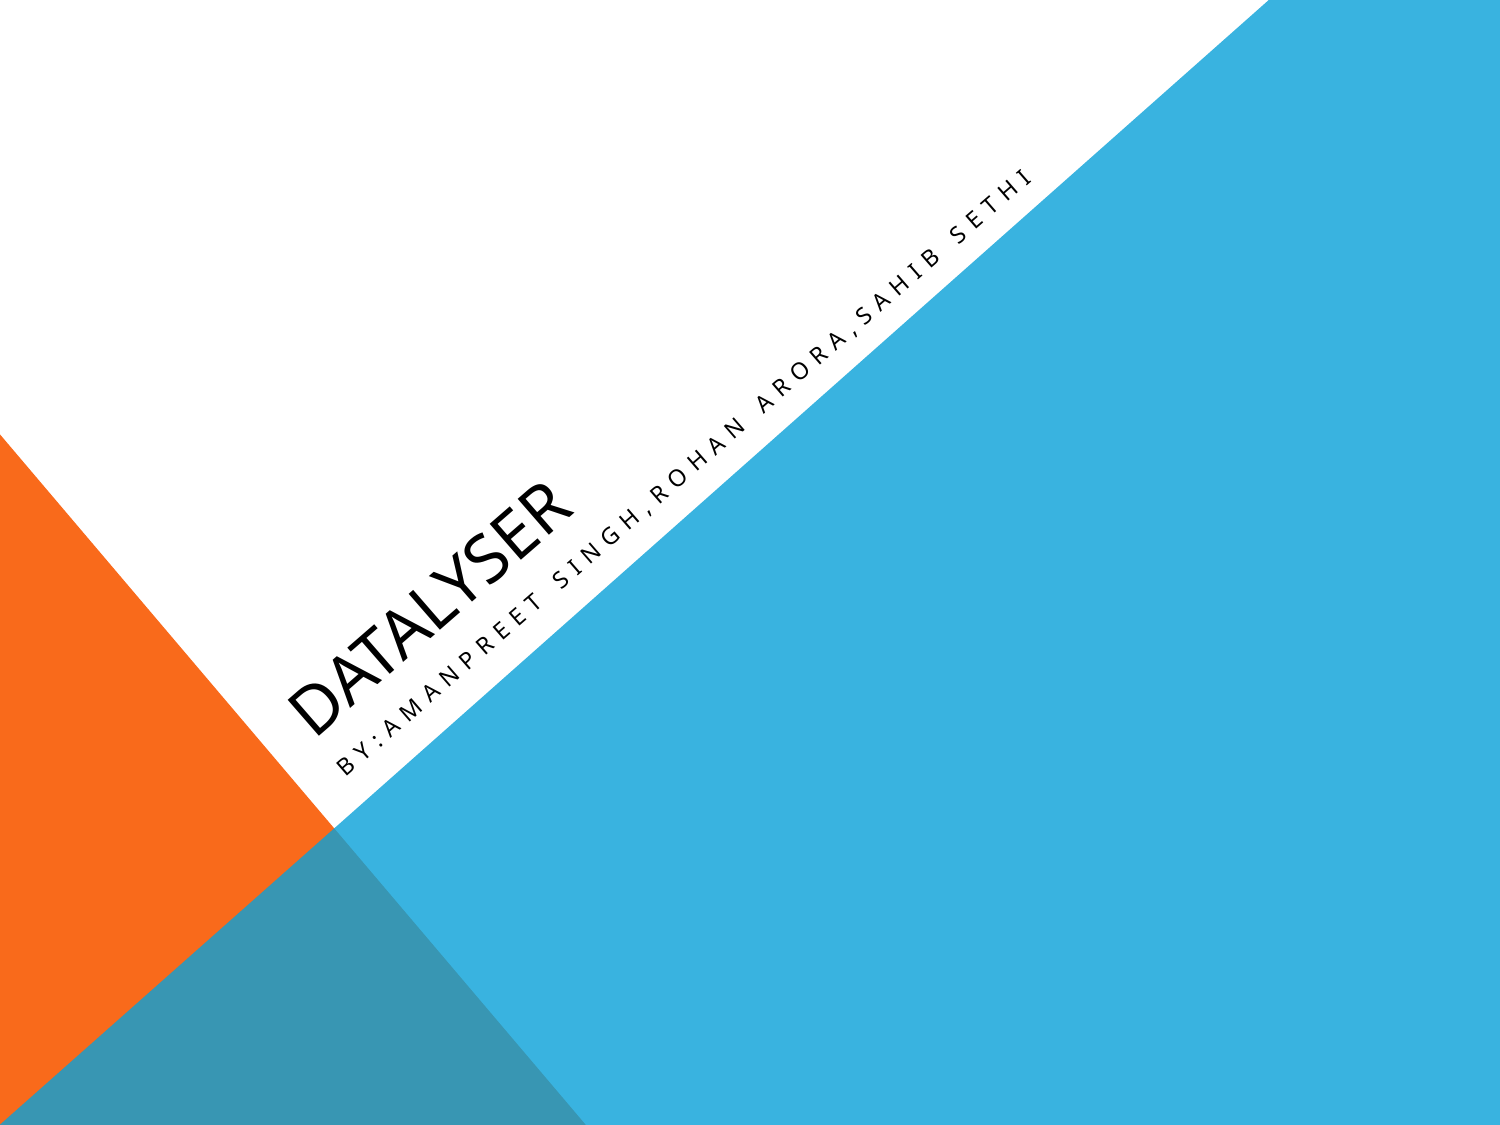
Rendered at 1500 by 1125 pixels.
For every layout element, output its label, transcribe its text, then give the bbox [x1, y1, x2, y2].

title DATALYSER [182, 4, 1012, 761]
subtitle BY:AMANPREET SINGH,ROHAN ARORA,SAHIB SETHI [312, 61, 1154, 804]
